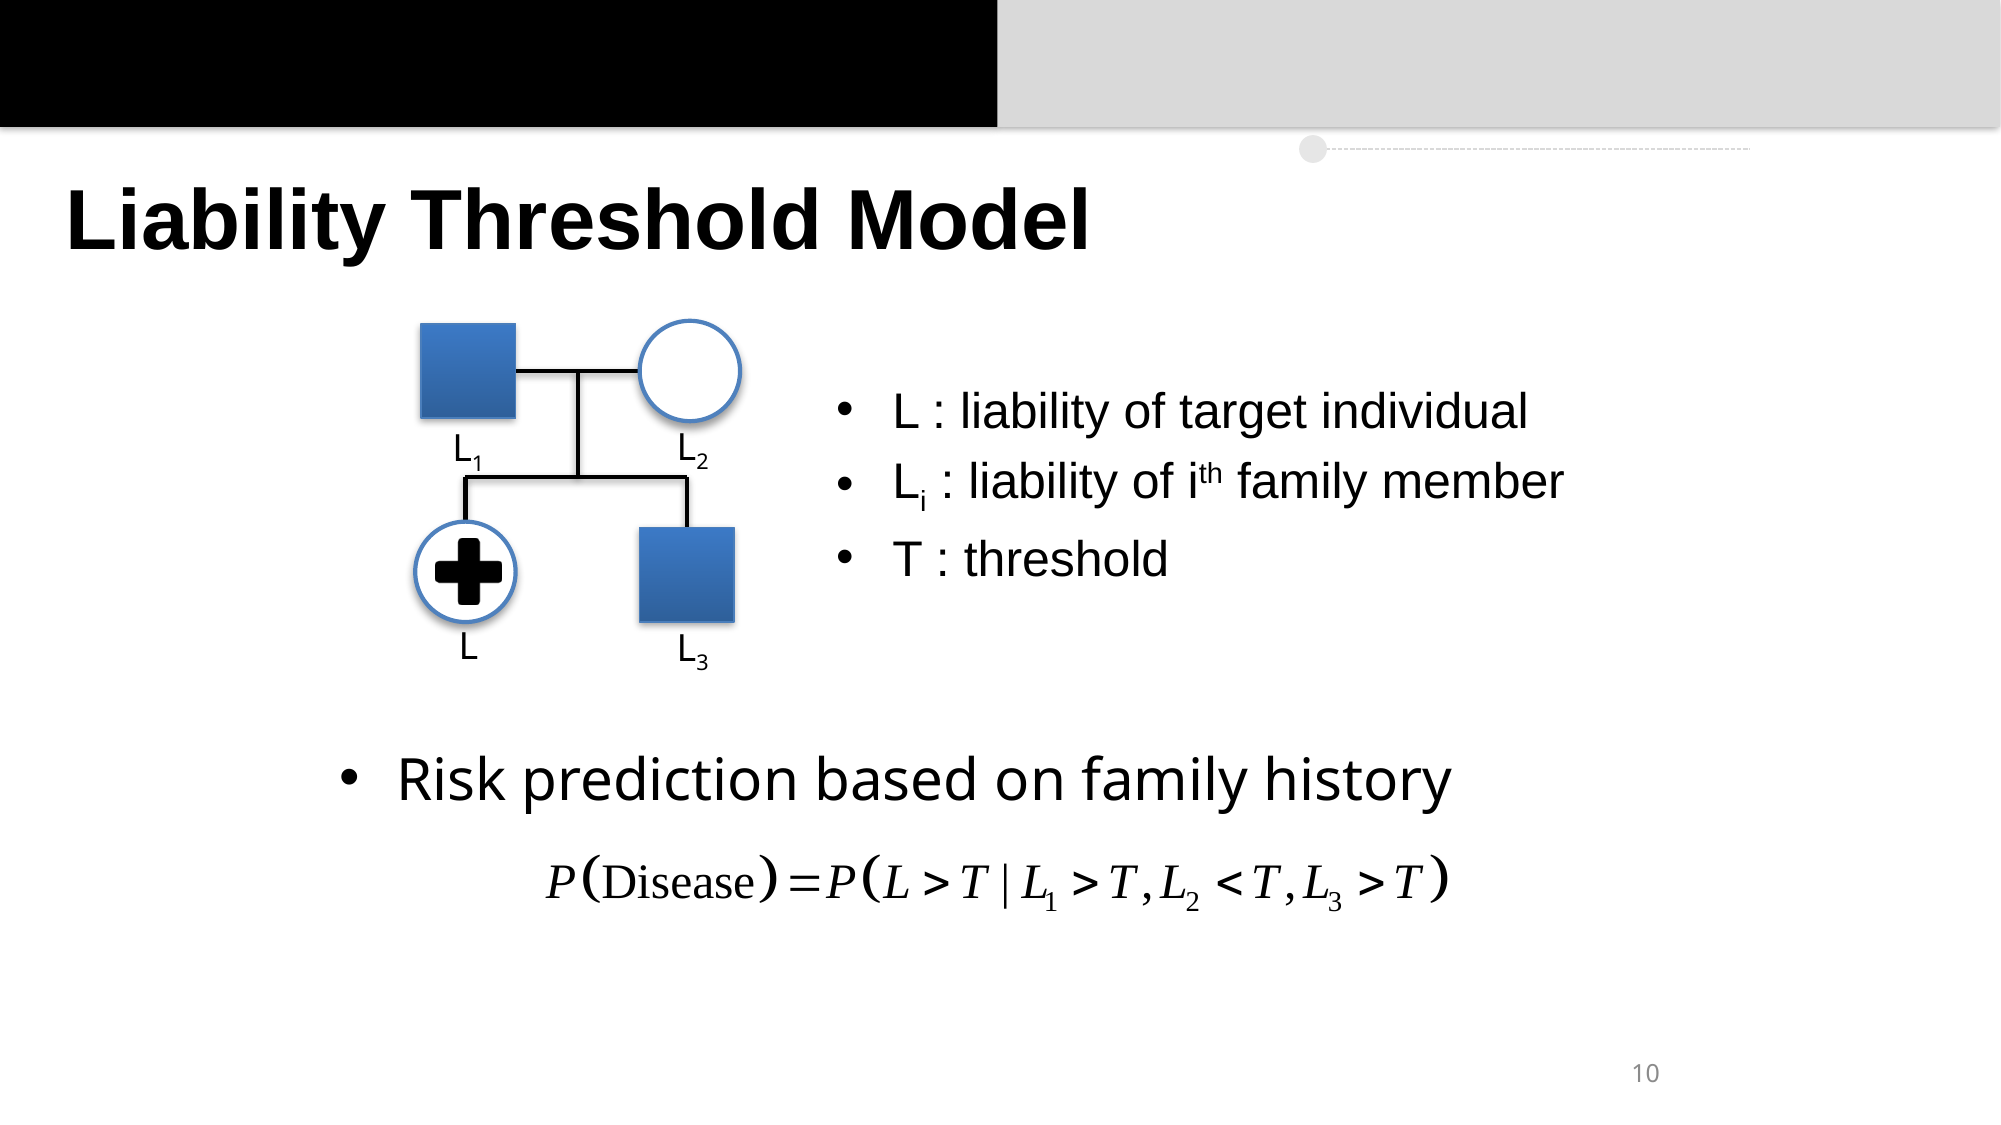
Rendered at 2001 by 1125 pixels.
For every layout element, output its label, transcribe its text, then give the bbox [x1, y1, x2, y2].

title Liability Threshold Model [50, 155, 1851, 274]
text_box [415, 320, 741, 677]
list L : liability of target individual Li : liability of ith family member T : threshold [821, 371, 1709, 1059]
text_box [324, 733, 1676, 1059]
slide_number 10 [1325, 1066, 1675, 1103]
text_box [1300, 136, 1751, 162]
